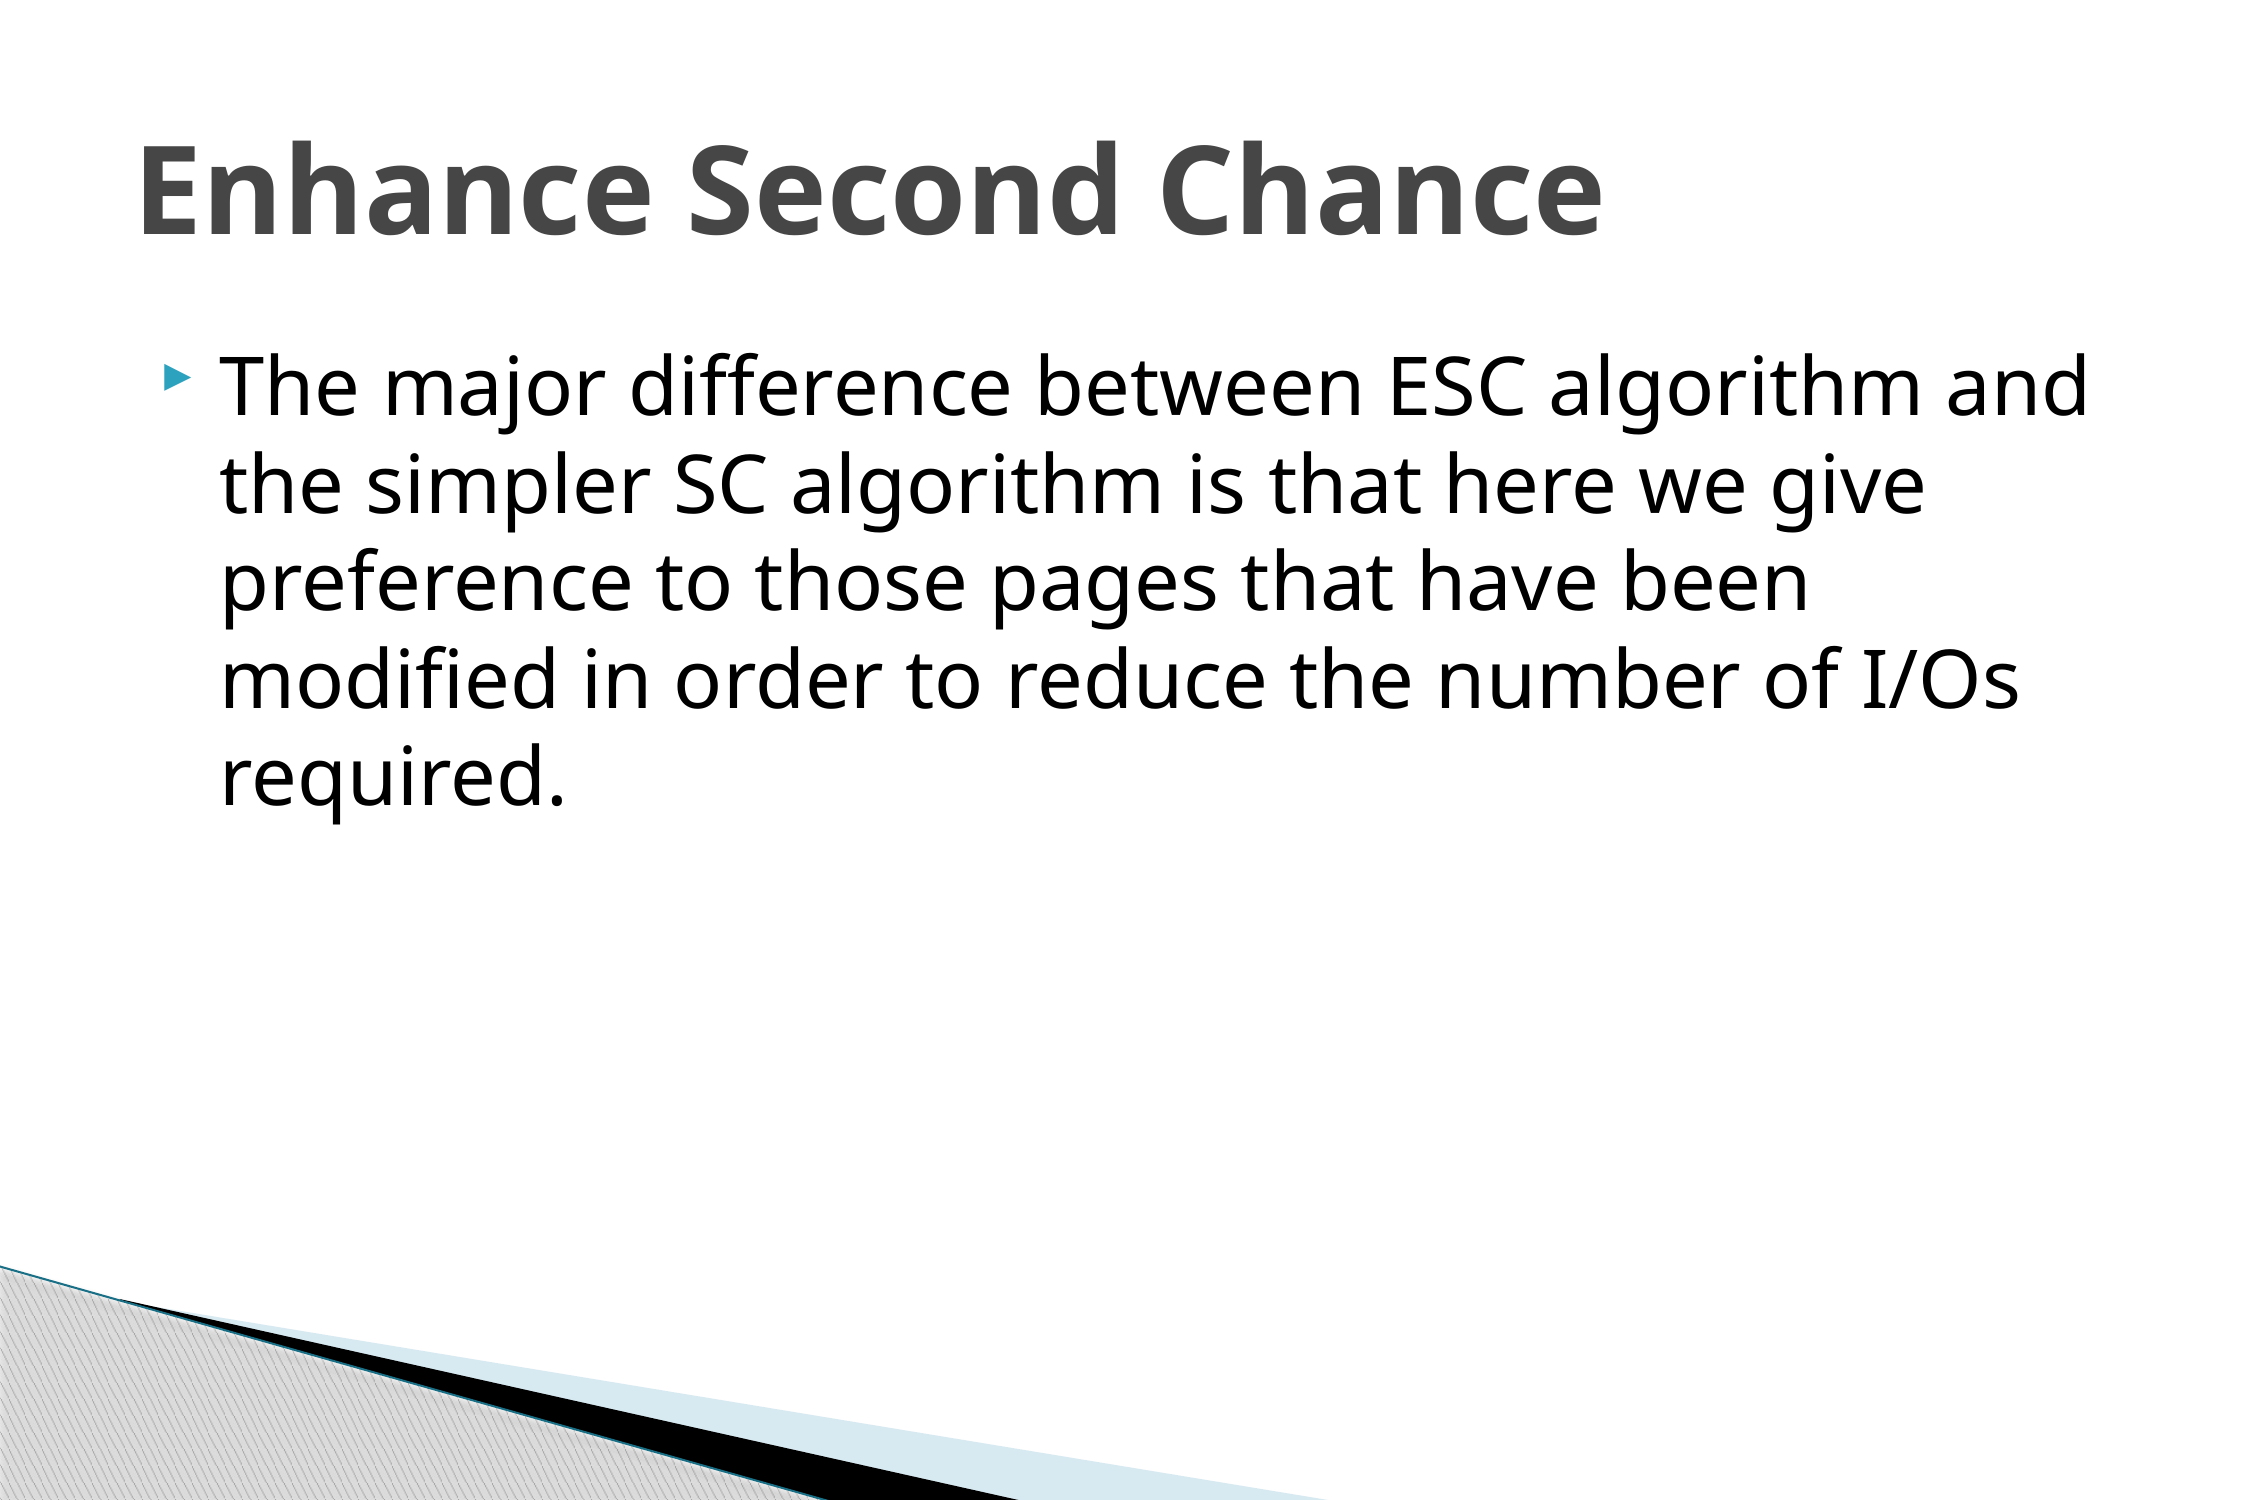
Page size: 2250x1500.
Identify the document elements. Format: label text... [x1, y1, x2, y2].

title Enhance Second Chance [112, 60, 2138, 310]
list The major difference between ESC algorithm and the simpler SC algorithm is that here we give preference to those pages that have been modified in order to reduce the number of I/Os required. [112, 323, 2138, 1314]
